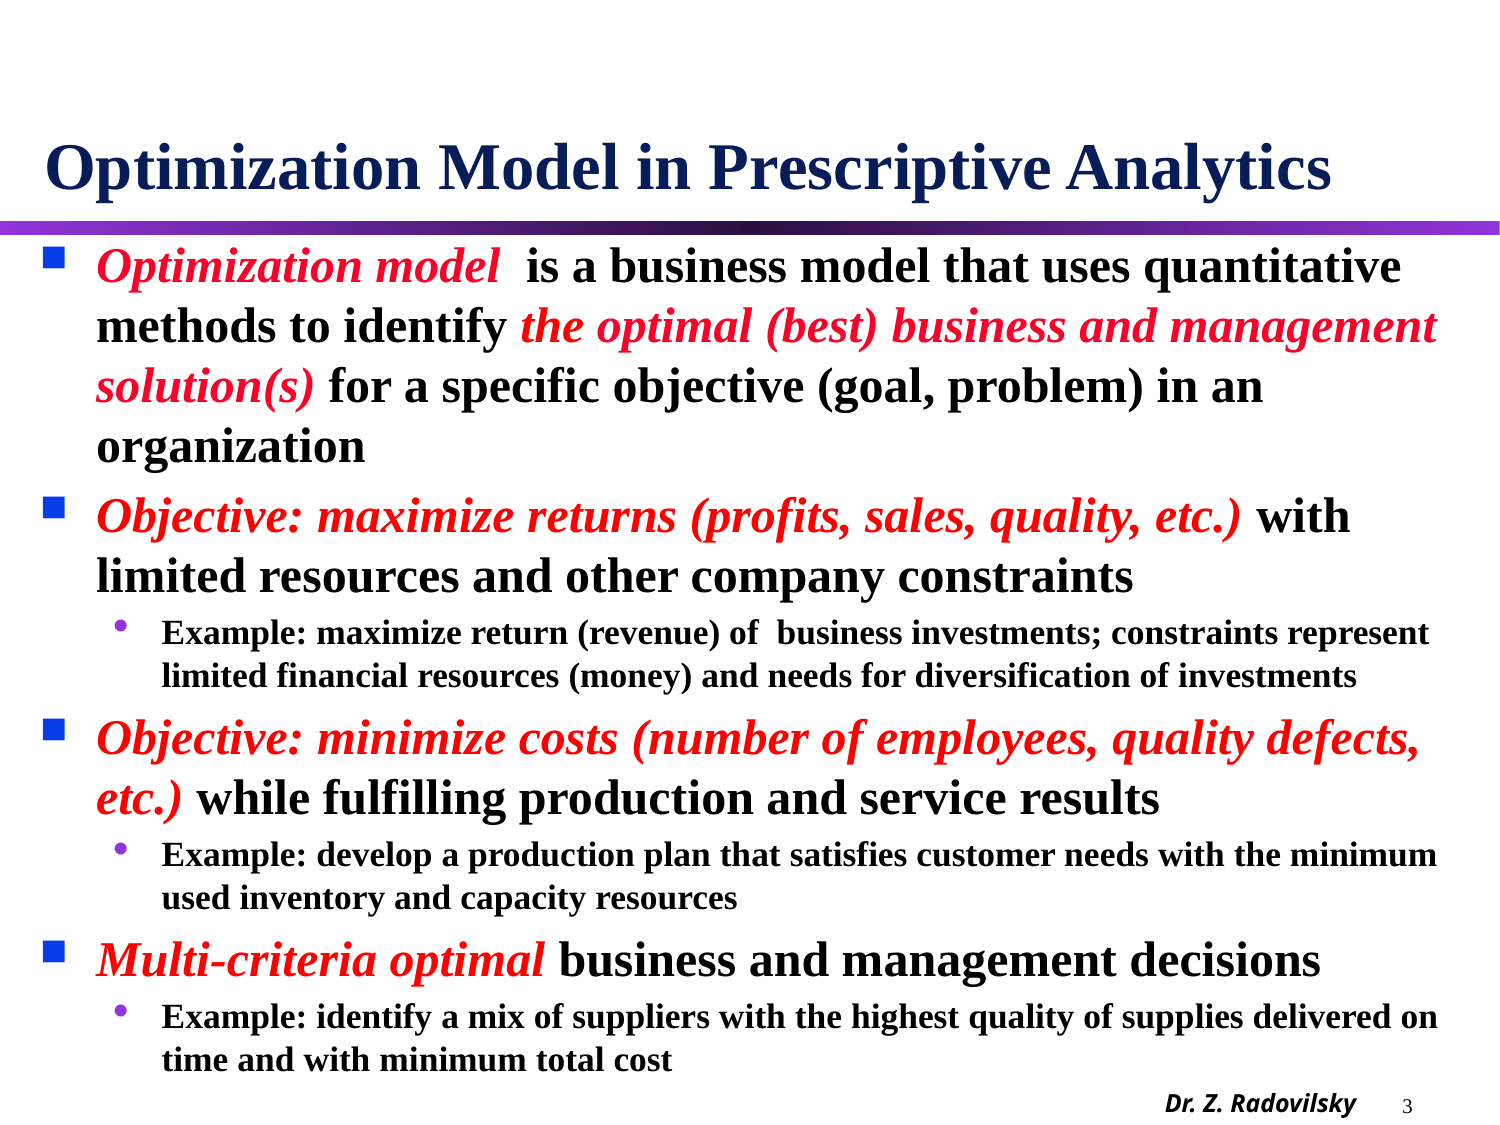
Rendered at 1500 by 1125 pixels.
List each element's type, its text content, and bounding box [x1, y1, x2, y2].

title Optimization Model in Prescriptive Analytics [29, 24, 1471, 211]
list Optimization model is a business model that uses quantitative methods to identify the optimal (best) business and management solution(s) for a specific objective (goal, problem) in an organization Objective: maximize returns (profits, sales, quality, etc.) with limited resources and other company constraints Example: maximize return (revenue) of business investments; constraints represent limited financial resources (money) and needs for diversification of investments Objective: minimize costs (number of employees, quality defects, etc.) while fulfilling production and service results Example: develop a production plan that satisfies customer needs with the minimum used inventory and capacity resources Multi-criteria optimal business and management decisions Example: identify a mix of suppliers with the highest quality of supplies delivered on time and with minimum total cost [24, 224, 1463, 1113]
